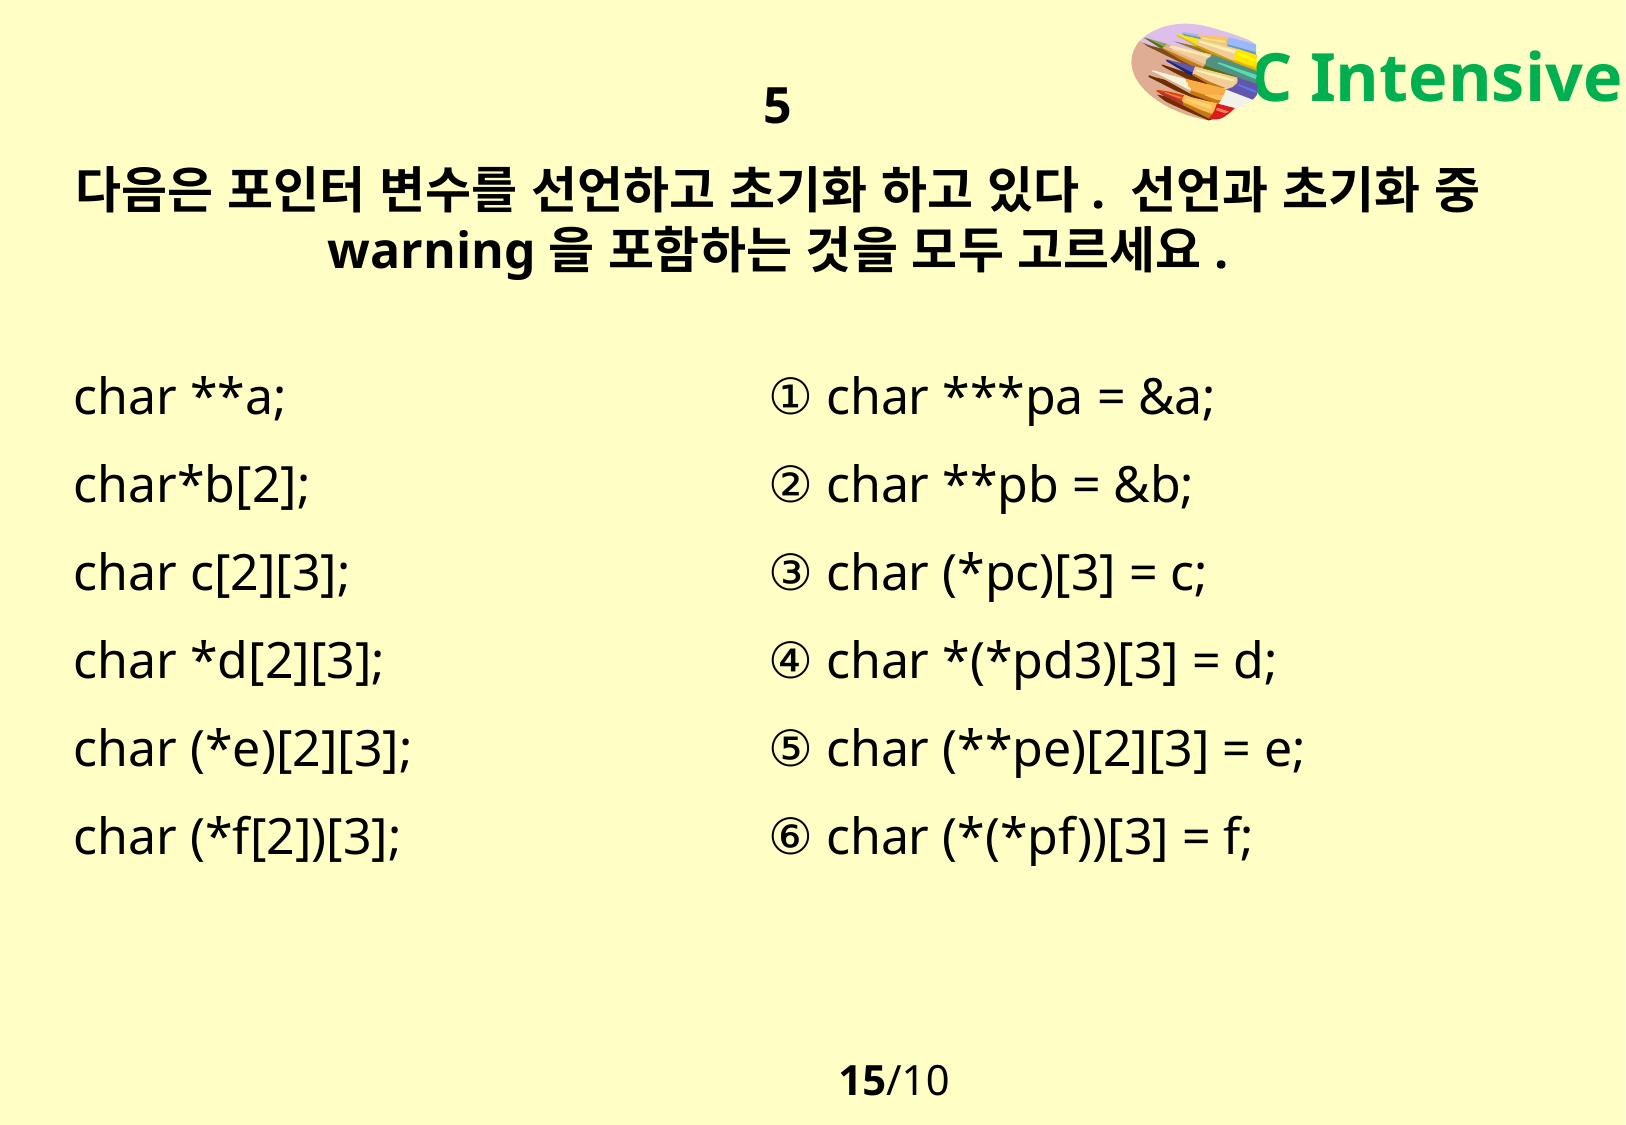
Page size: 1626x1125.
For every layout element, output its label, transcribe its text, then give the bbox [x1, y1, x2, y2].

text_box char **a; char*b[2]; char c[2][3]; char *d[2][3]; char (*e)[2][3]; char (*f[2])[3]; [58, 339, 529, 872]
list 5 다음은 포인터 변수를 선언하고 초기화 하고 있다. 선언과 초기화 중 warning을 포함하는 것을 모두 고르세요. [46, 66, 1510, 1024]
text_box ① char ***pa = &a; ② char **pb = &b; ③ char (*pc)[3] = c; ④ char *(*pd3)[3] = d; ⑤ char (**pe)[2][3] = e; ⑥ char (*(*pf))[3] = f; [753, 339, 1380, 872]
